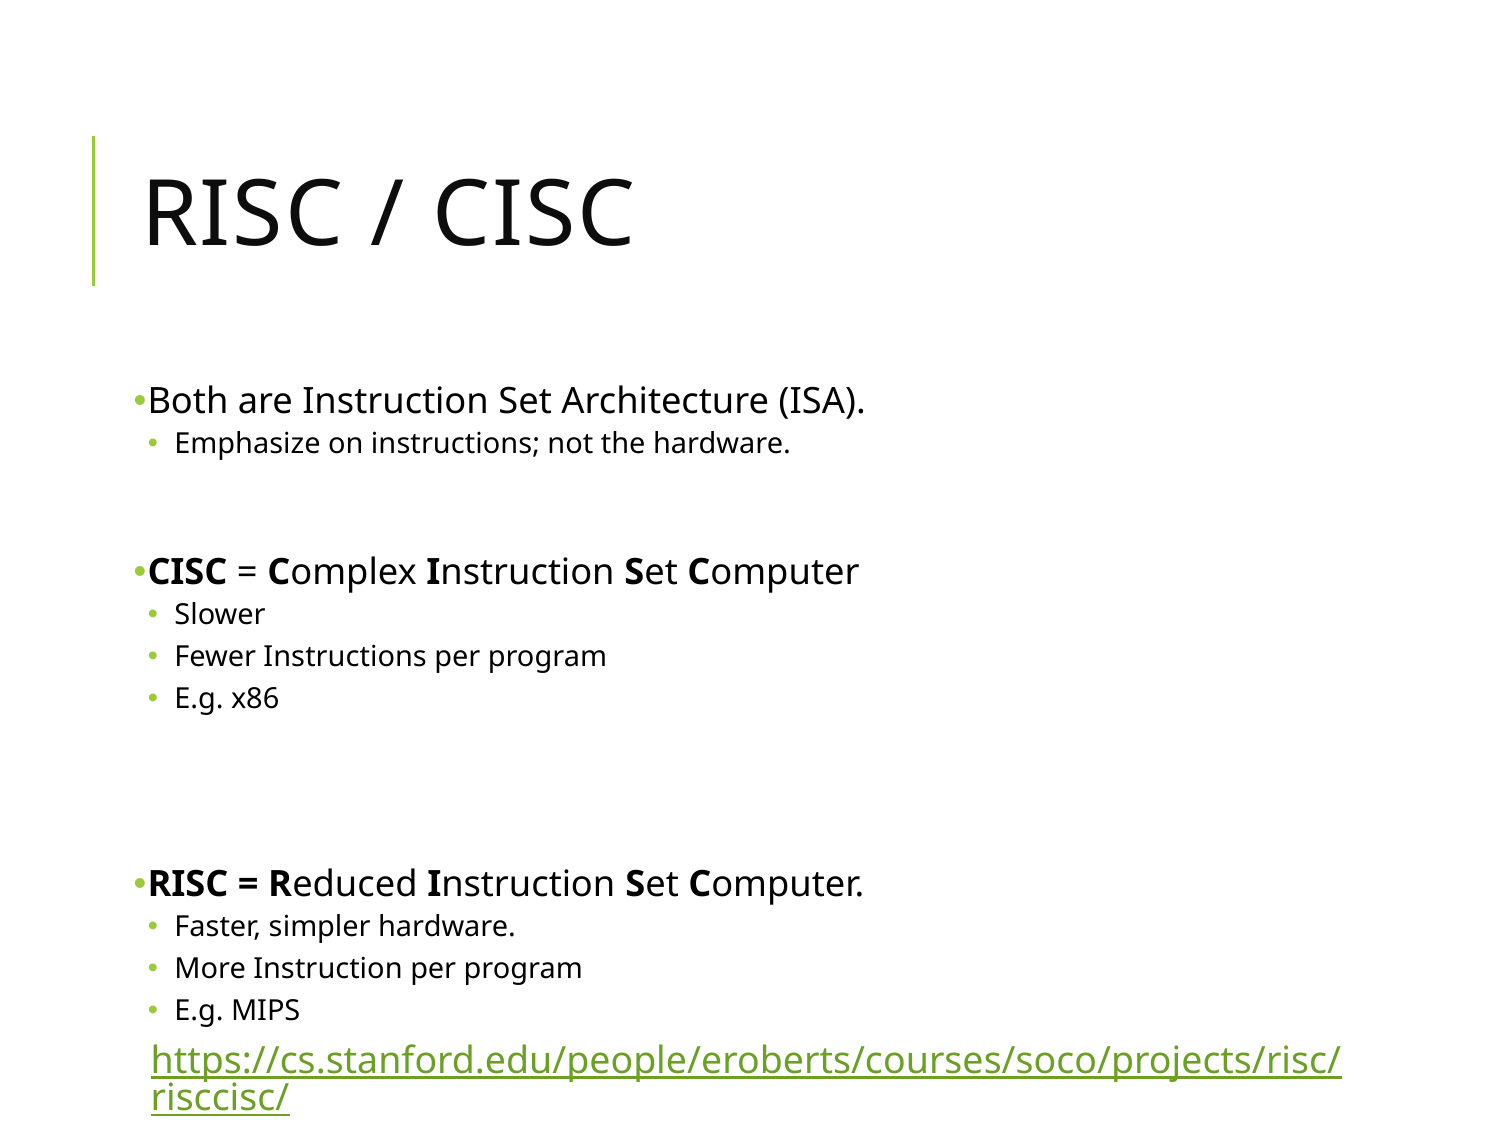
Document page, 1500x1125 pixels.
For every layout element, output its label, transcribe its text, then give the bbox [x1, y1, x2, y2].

list Both are Instruction Set Architecture (ISA). Emphasize on instructions; not the hardware. CISC = Complex Instruction Set Computer Slower Fewer Instructions per program E.g. x86 RISC = Reduced Instruction Set Computer. Faster, simpler hardware. More Instruction per program E.g. MIPS [126, 375, 1322, 1035]
text_box https://cs.stanford.edu/people/eroberts/courses/soco/projects/risc/risccisc/ [135, 1028, 1368, 1094]
title RISC / CISC [126, 96, 1322, 342]
